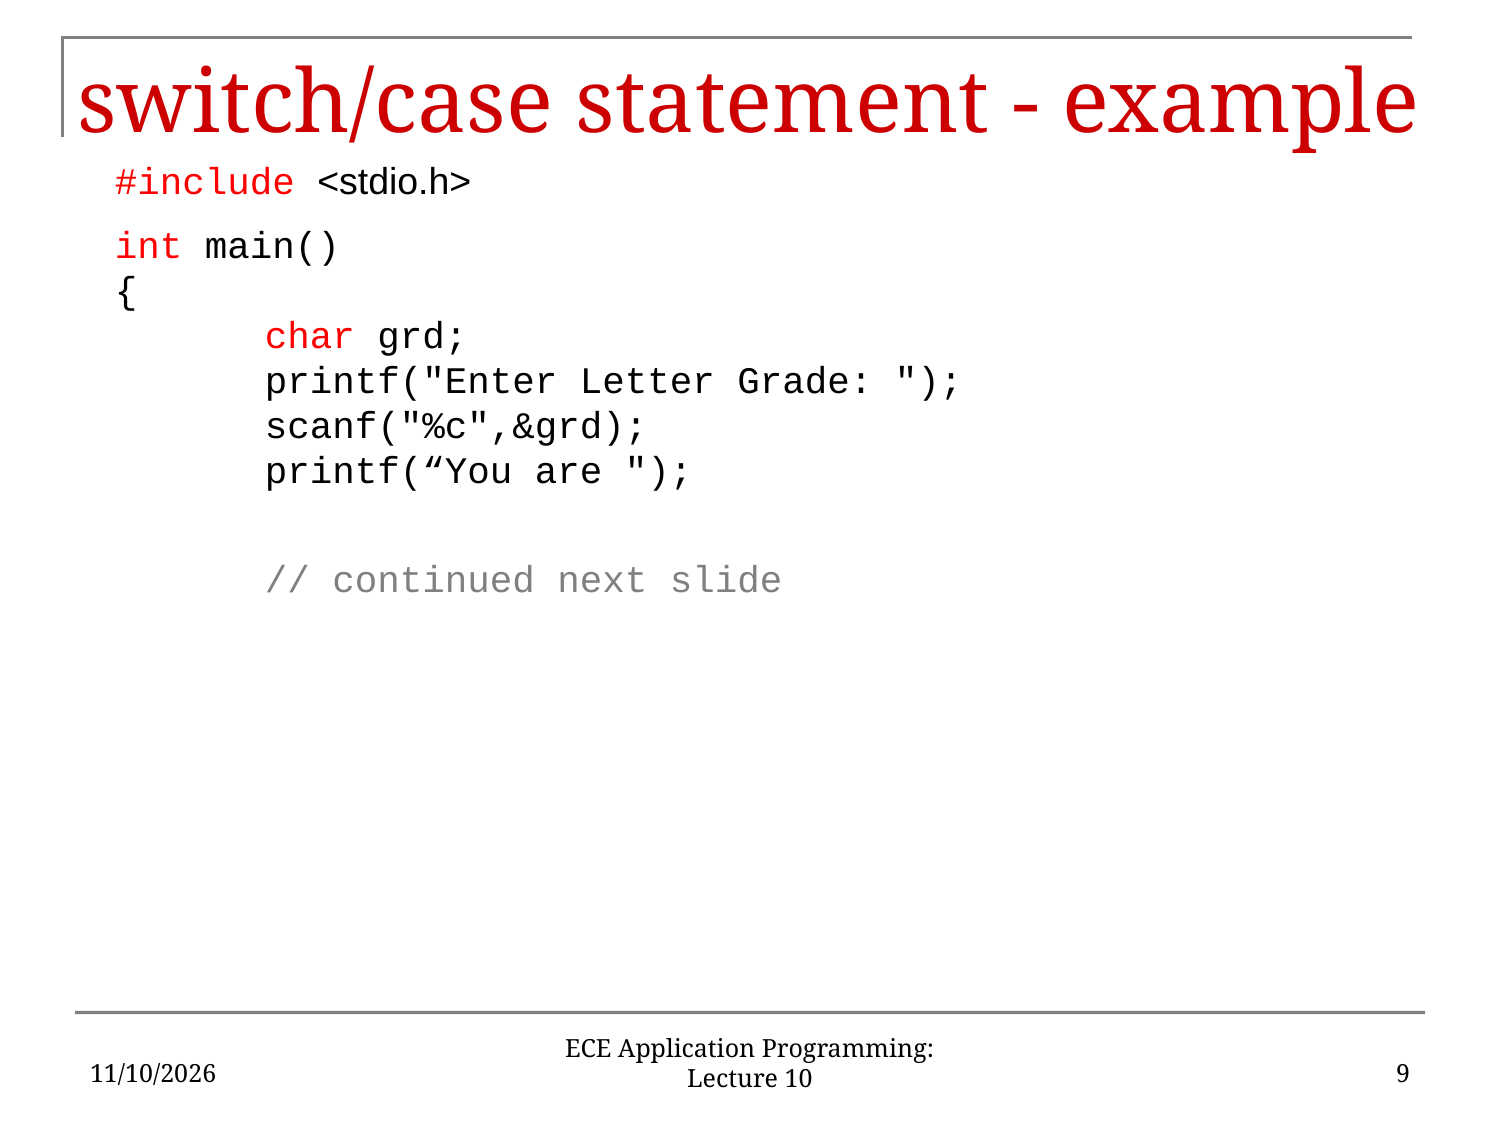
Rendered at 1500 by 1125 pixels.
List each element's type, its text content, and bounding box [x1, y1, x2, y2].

slide_number 9 [1074, 1023, 1426, 1100]
footer ECE Application Programming: Lecture 10 [512, 1024, 988, 1101]
title switch/case statement - example [62, 37, 1500, 150]
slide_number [74, 1023, 426, 1100]
text_box #include <stdio.h> int main() { char grd; printf("Enter Letter Grade: "); scanf("%c",&grd); printf(“You are "); // continued next slide [99, 149, 1400, 671]
